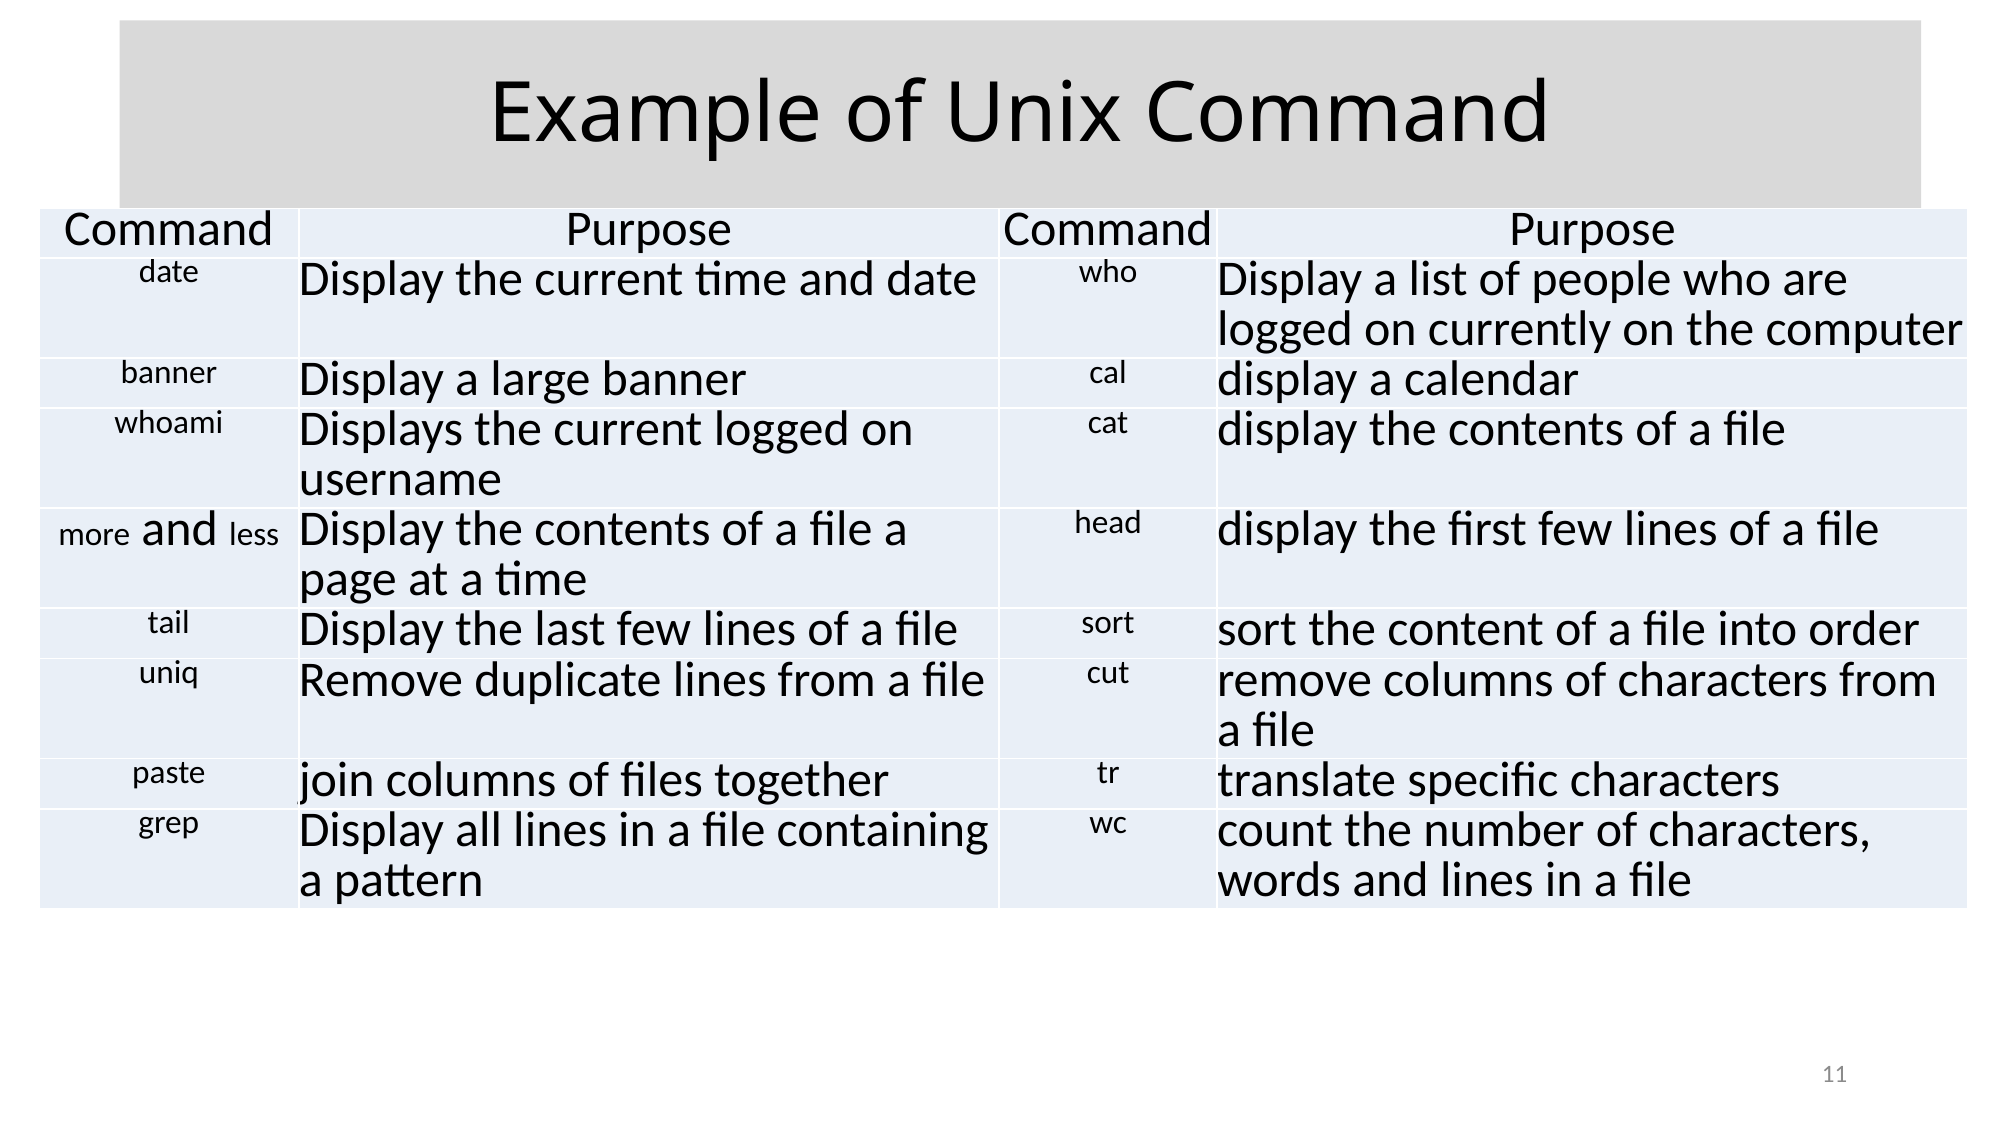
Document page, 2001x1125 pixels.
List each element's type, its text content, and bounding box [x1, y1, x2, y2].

table_cell paste [40, 759, 298, 808]
text_box Example of Unix Command [119, 20, 1922, 208]
table_cell head [1000, 509, 1216, 607]
table_cell Display the current time and date [300, 259, 998, 357]
table_header Purpose [1218, 209, 1967, 257]
table_cell tr [1000, 759, 1216, 808]
table_cell display the first few lines of a file [1218, 509, 1967, 607]
table_cell more and less [40, 509, 298, 607]
table_cell who [1000, 259, 1216, 357]
table_cell date [40, 259, 298, 357]
table_cell uniq [40, 659, 298, 758]
table_cell display the contents of a file [1218, 409, 1967, 507]
table_cell sort [1000, 609, 1216, 658]
table_cell grep [40, 810, 298, 908]
table_cell banner [40, 359, 298, 407]
table_cell tail [40, 609, 298, 658]
table_cell wc [1000, 810, 1216, 908]
table_cell Displays the current logged on username [300, 409, 998, 507]
table_cell sort the content of a file into order [1218, 609, 1967, 658]
table_cell cut [1000, 659, 1216, 758]
table_cell remove columns of characters from a file [1218, 659, 1967, 758]
table_cell cal [1000, 359, 1216, 407]
table_header Command [40, 209, 298, 257]
table_cell translate specific characters [1218, 759, 1967, 808]
table_cell Display the last few lines of a file [300, 609, 998, 658]
table_cell display a calendar [1218, 359, 1967, 407]
table_cell Display a list of people who are logged on currently on the computer [1218, 259, 1967, 357]
table_header Purpose [300, 209, 998, 257]
table_cell Display the contents of a file a page at a time [300, 509, 998, 607]
table_cell join columns of files together [300, 759, 998, 808]
table_cell Display a large banner [300, 359, 998, 407]
table_cell whoami [40, 409, 298, 507]
table_cell count the number of characters, words and lines in a file [1218, 810, 1967, 908]
slide_number 11 [1412, 1042, 1863, 1103]
table_cell Display all lines in a file containing a pattern [300, 810, 998, 908]
table_cell Remove duplicate lines from a file [300, 659, 998, 758]
table_header Command [1000, 209, 1216, 257]
table_cell cat [1000, 409, 1216, 507]
